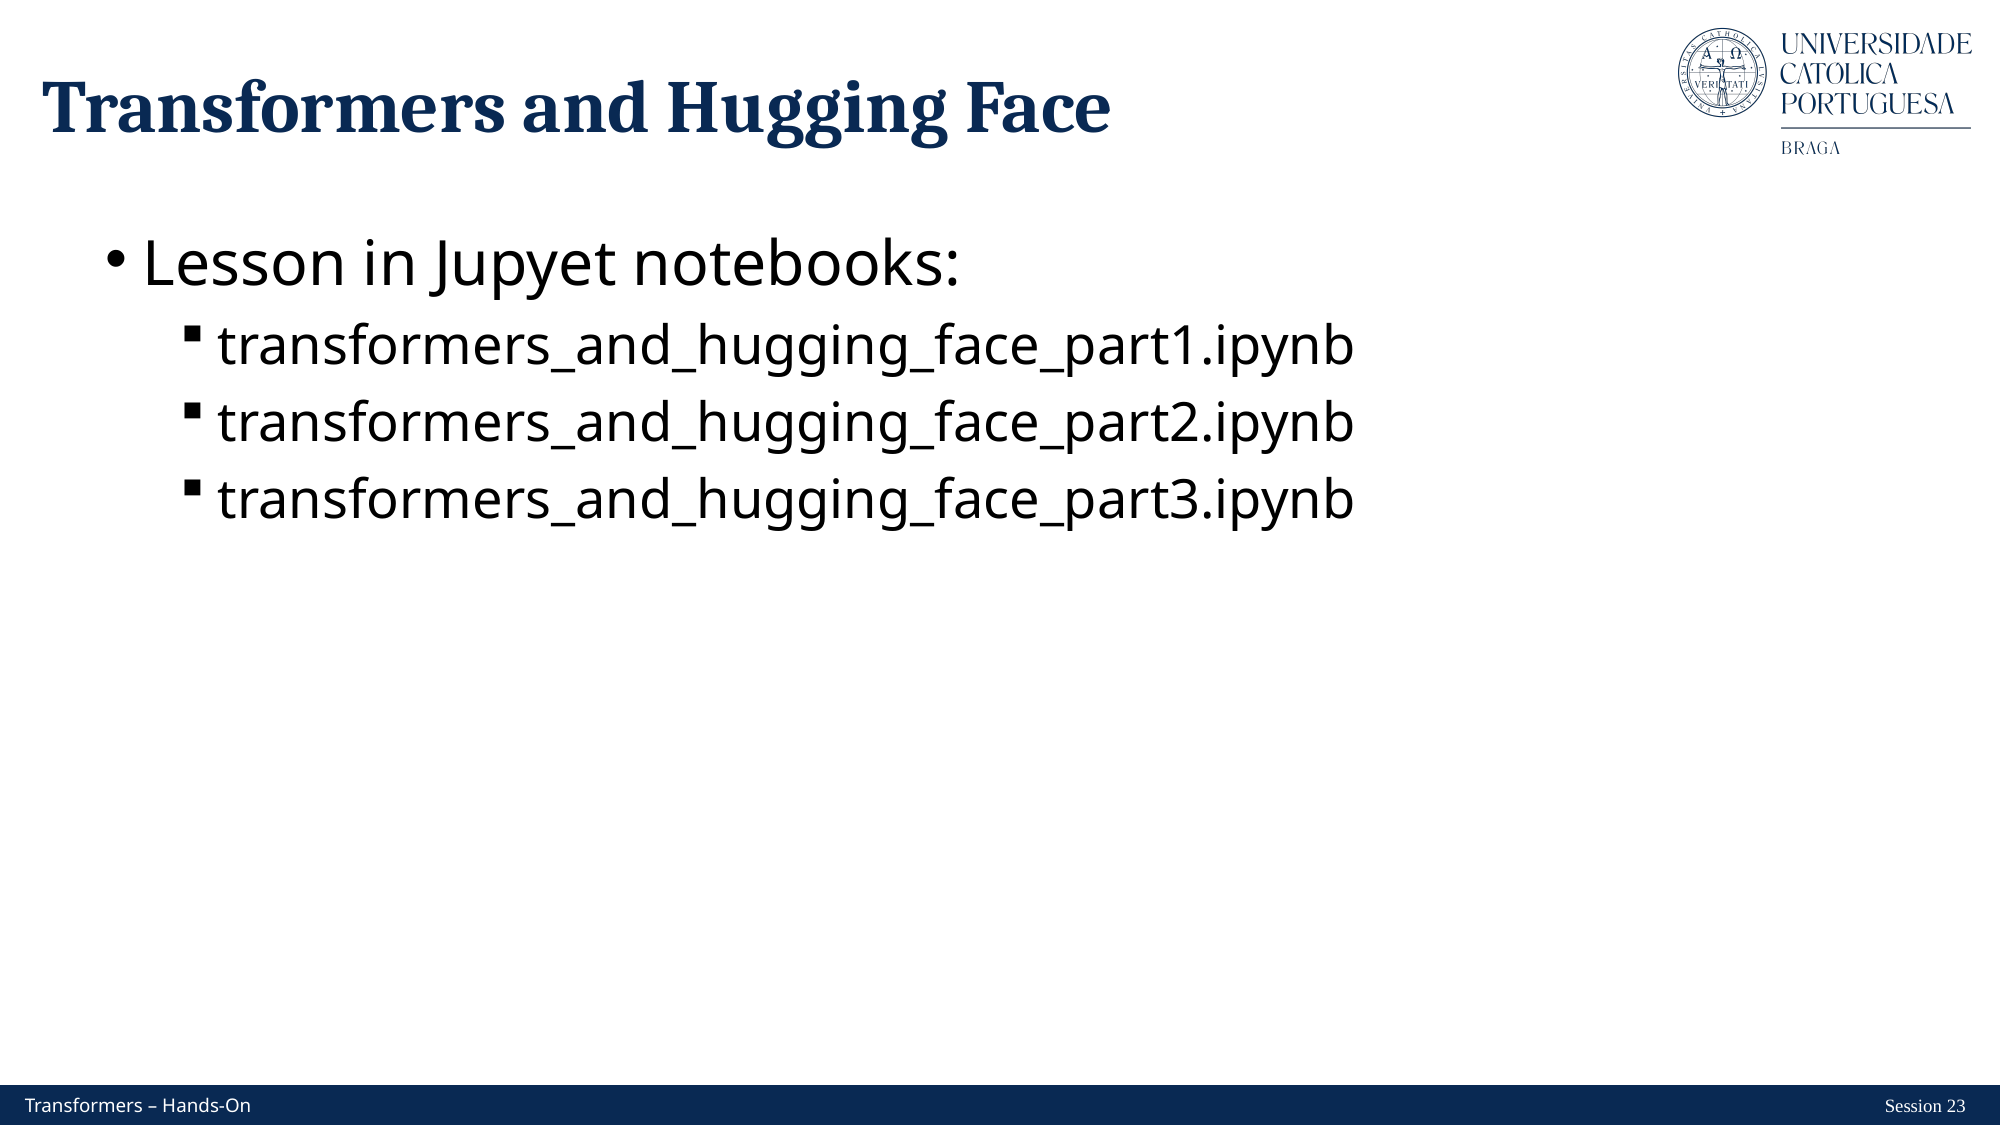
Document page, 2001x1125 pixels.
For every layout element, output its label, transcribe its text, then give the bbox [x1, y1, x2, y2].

text_box Session 23 [1126, 1086, 1981, 1125]
picture [1672, 18, 1982, 163]
title Transformers and Hugging Face [27, 0, 1753, 218]
text_box [0, 1085, 2000, 1125]
text_box Transformers – Hands-On [9, 1086, 1126, 1125]
list Lesson in Jupyet notebooks: transformers_and_hugging_face_part1.ipynb transformers_and_hugging_face_part2.ipynb transformers_and_hugging_face_part3.ipynb [89, 216, 1895, 1075]
